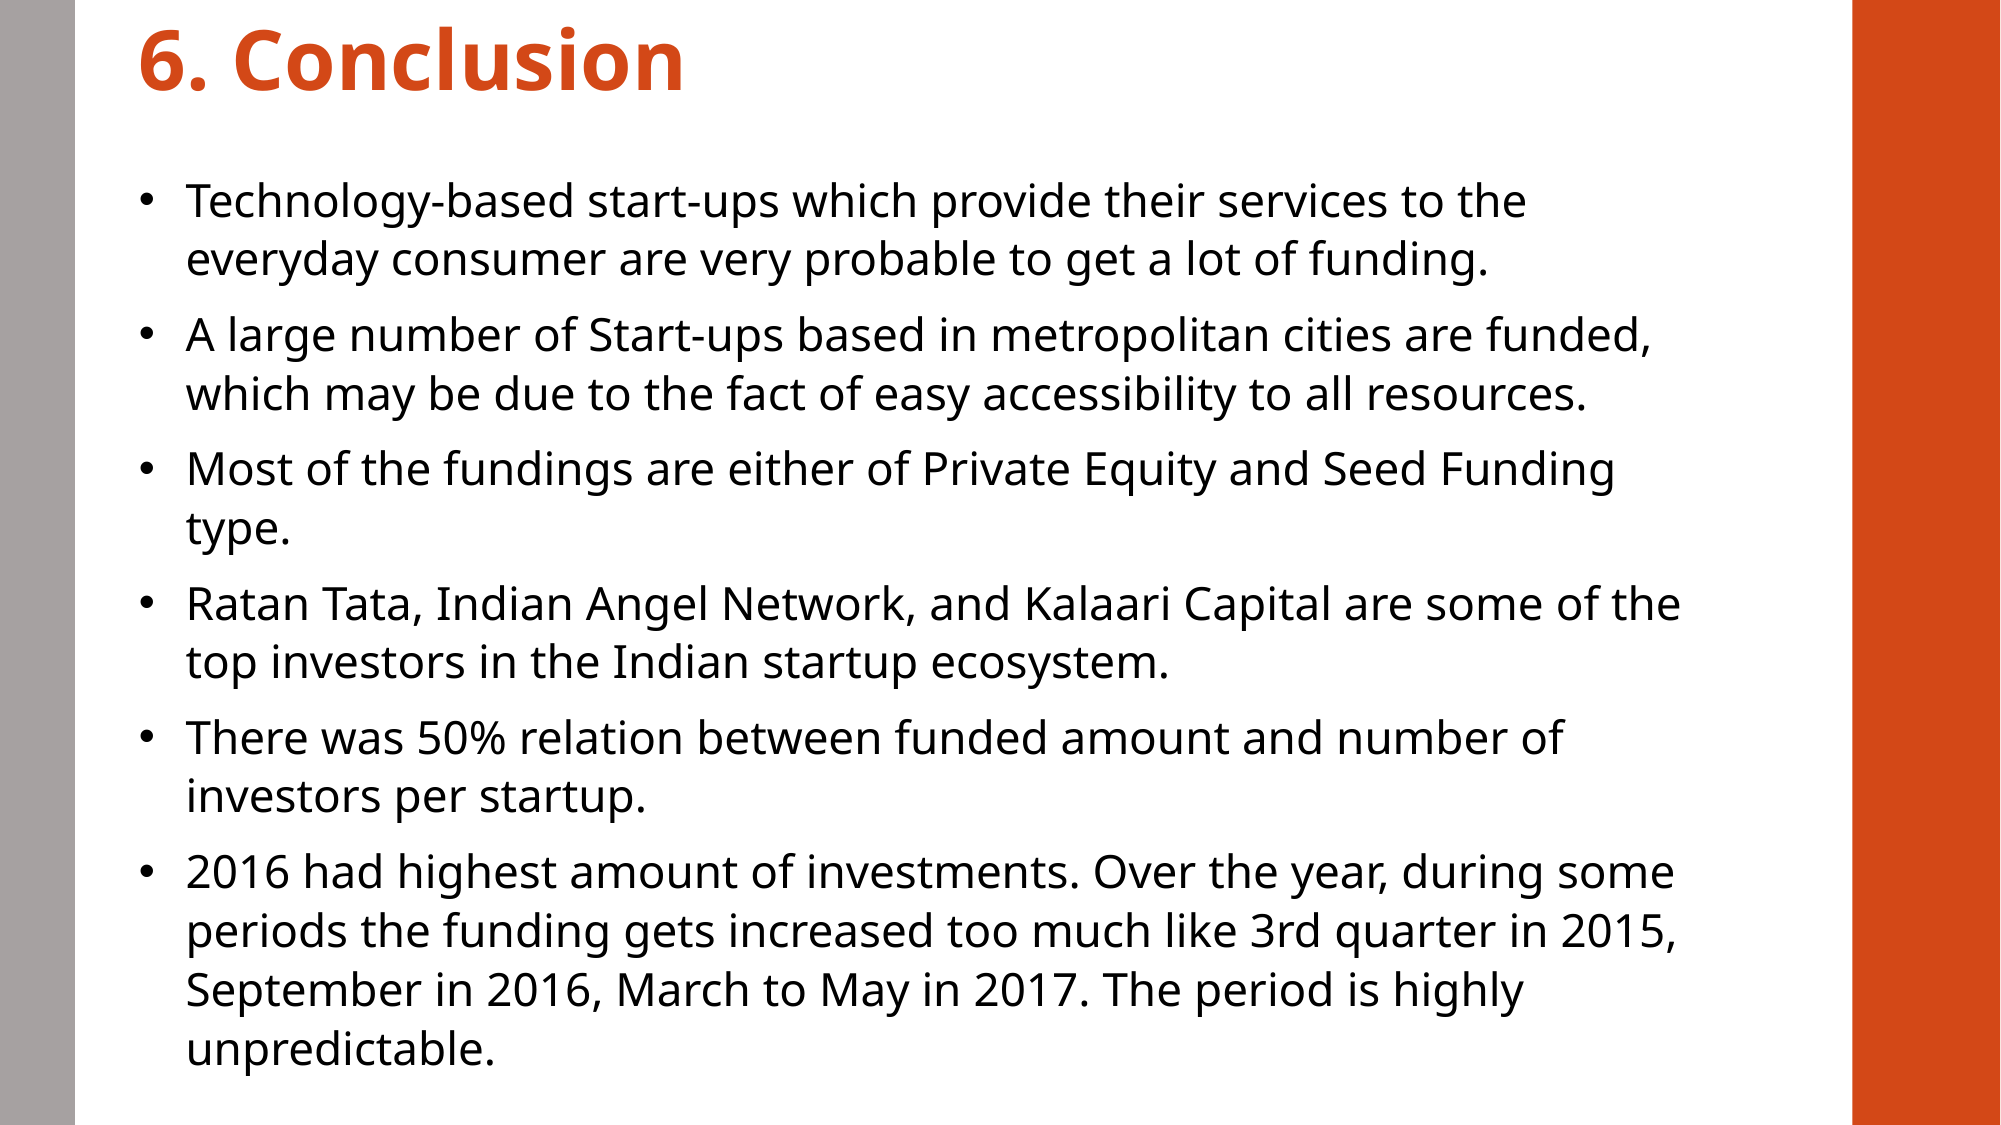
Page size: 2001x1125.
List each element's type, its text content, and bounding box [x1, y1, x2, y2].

text_box 6. Conclusion Technology-based start-ups which provide their services to the everyday consumer are very probable to get a lot of funding. A large number of Start-ups based in metropolitan cities are funded, which may be due to the fact of easy accessibility to all resources. Most of the fundings are either of Private Equity and Seed Funding type. Ratan Tata, Indian Angel Network, and Kalaari Capital are some of the top investors in the Indian startup ecosystem. There was 50% relation between funded amount and number of investors per startup. 2016 had highest amount of investments. Over the year, during some periods the funding gets increased too much like 3rd quarter in 2015, September in 2016, March to May in 2017. The period is highly unpredictable. [123, 0, 1705, 1082]
